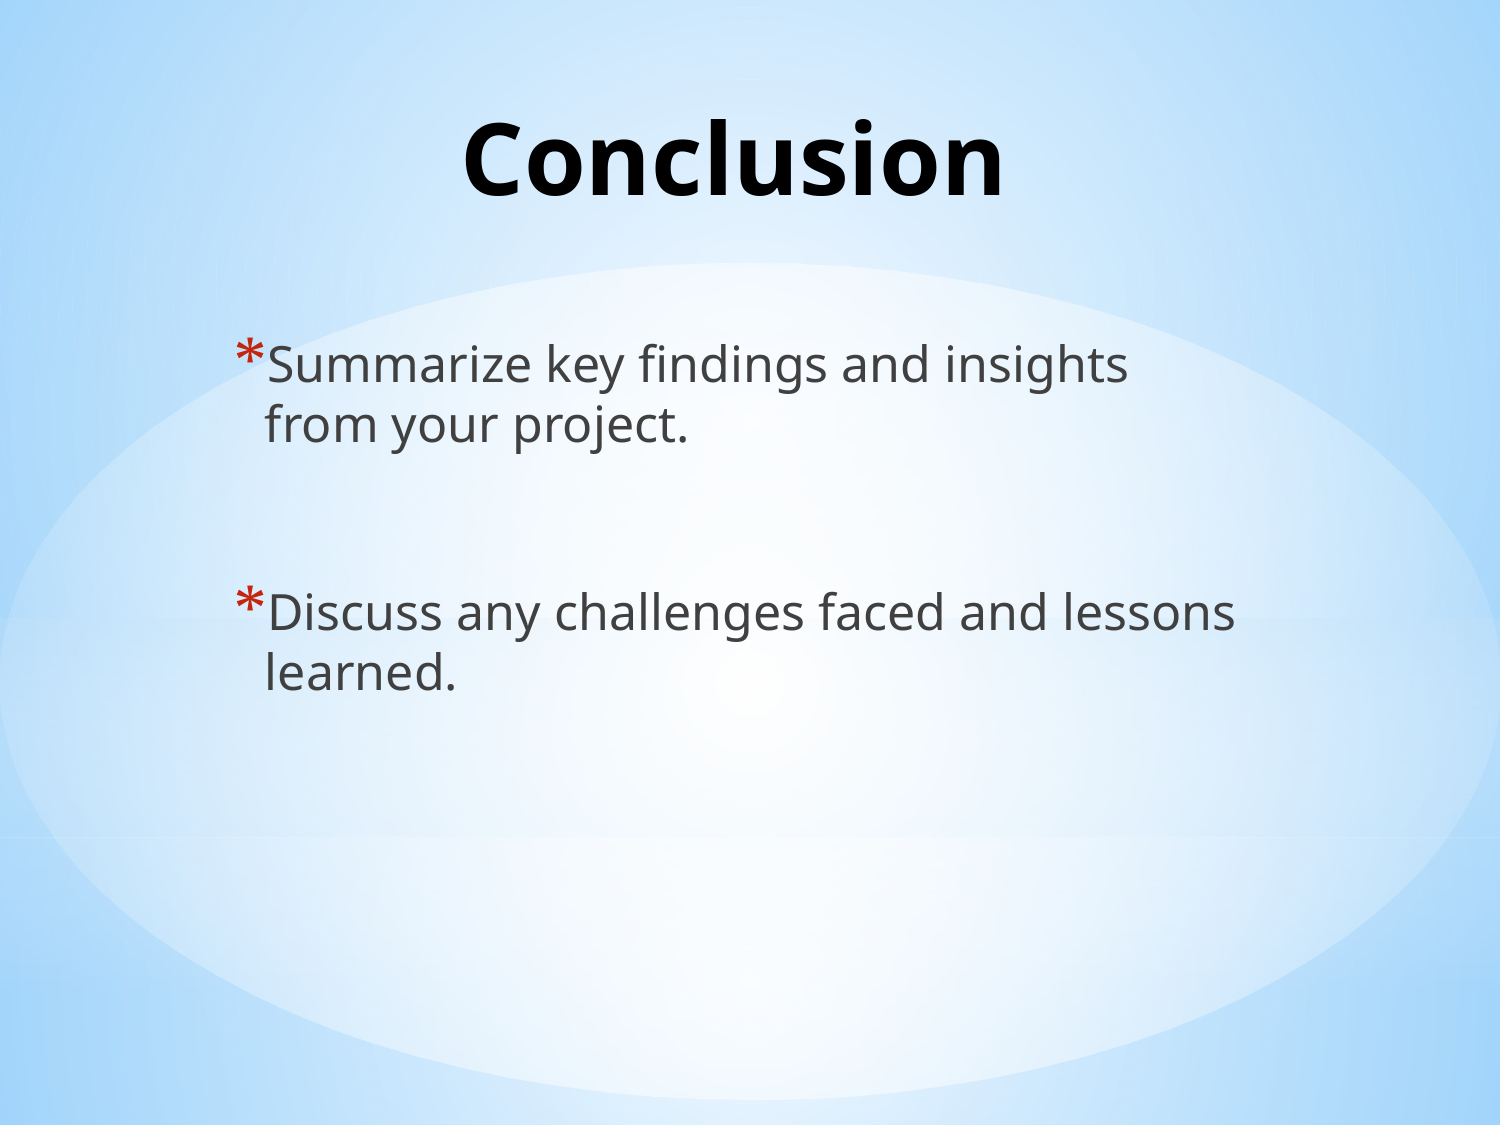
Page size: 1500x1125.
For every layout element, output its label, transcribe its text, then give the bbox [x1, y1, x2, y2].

title Conclusion [200, 87, 1269, 275]
list Summarize key findings and insights from your project. Discuss any challenges faced and lessons learned. [212, 324, 1263, 895]
